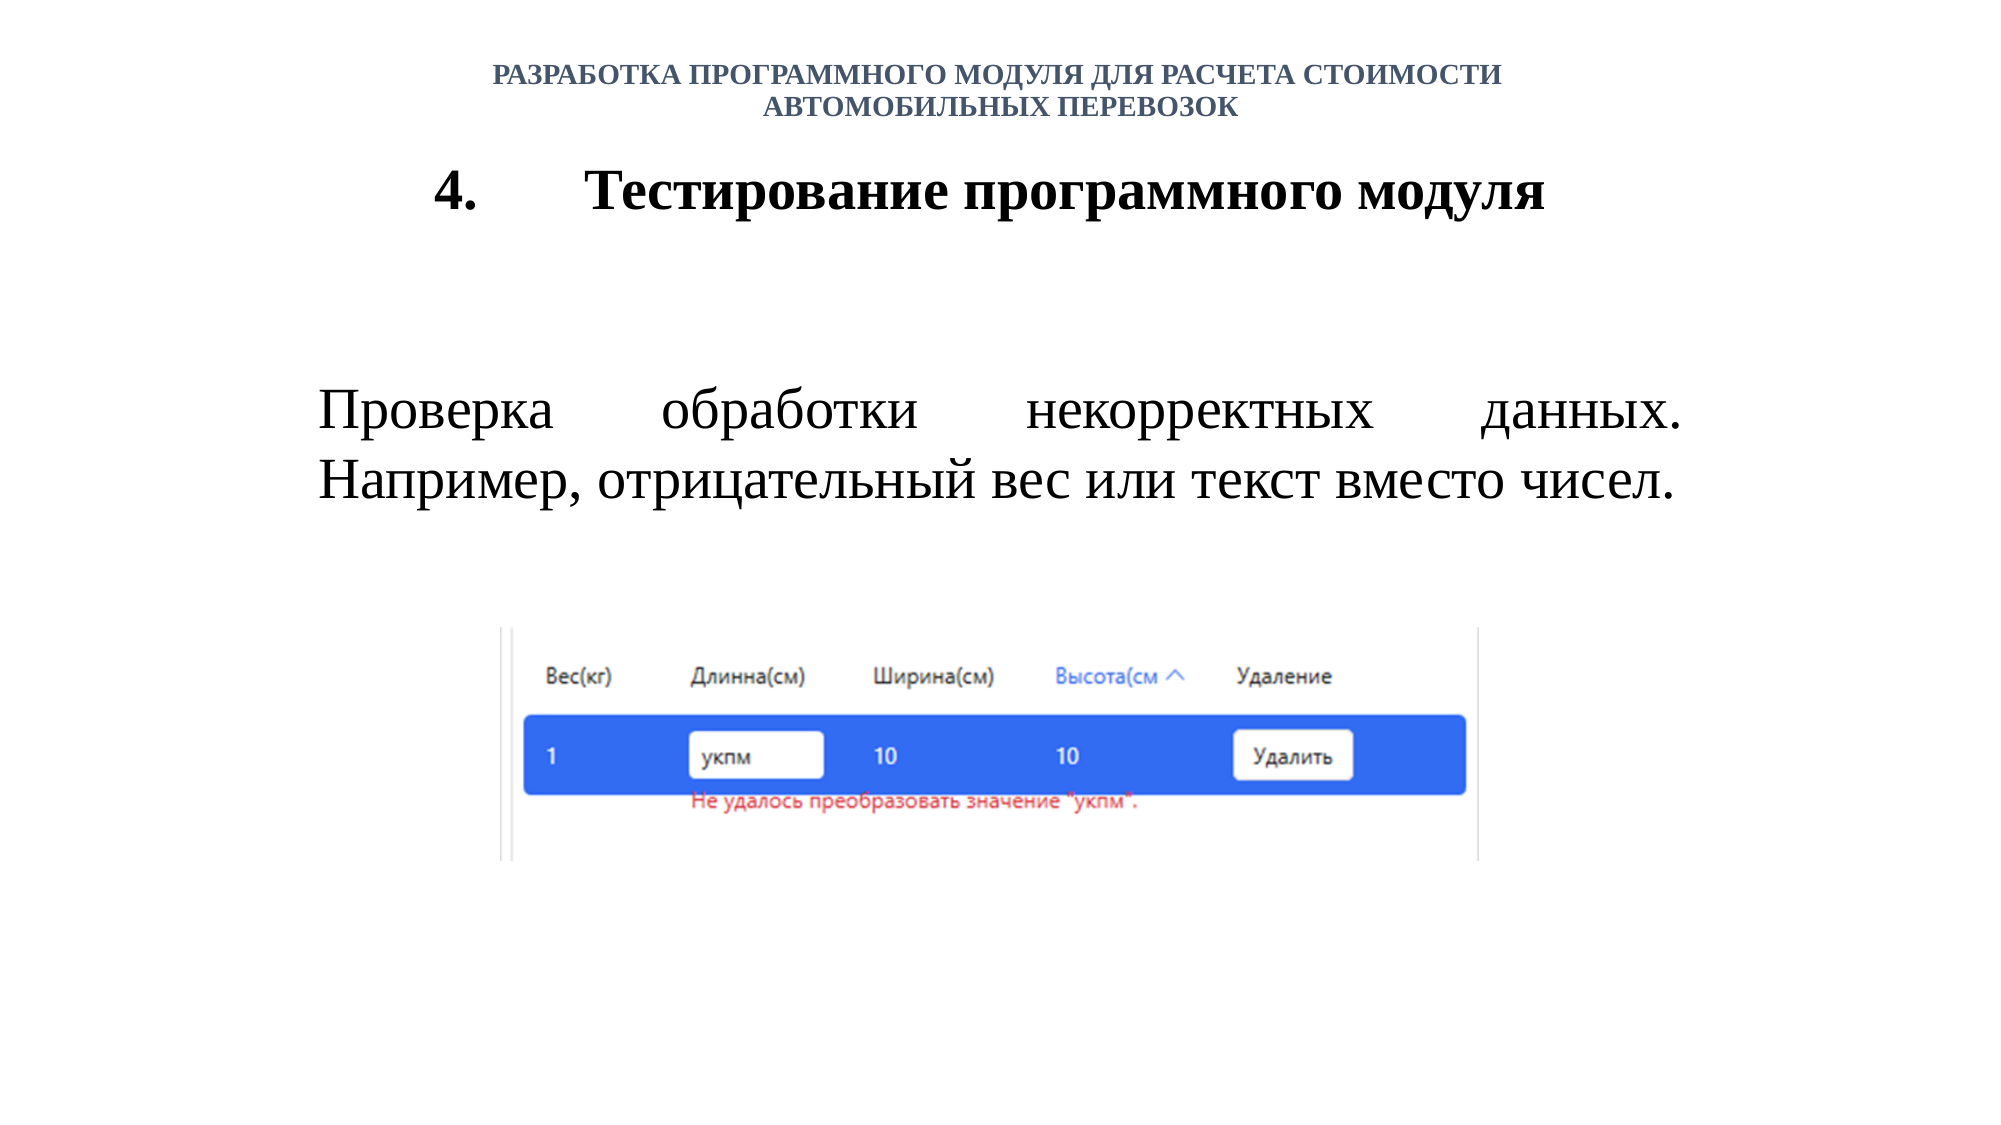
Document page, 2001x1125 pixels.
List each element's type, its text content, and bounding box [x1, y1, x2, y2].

title РАЗРАБОТКА ПРОГРАММНОГО МОДУЛЯ ДЛЯ РАСЧЕТА СТОИМОСТИ АВТОМОБИЛЬНЫХ ПЕРЕВОЗОК [326, 45, 1675, 138]
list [500, 627, 1479, 861]
text_box 4. Тестирование программного модуля [320, 144, 1660, 229]
text_box Проверка обработки некорректных данных. Например, отрицательный вес или текст вместо чисел. [303, 362, 1699, 518]
